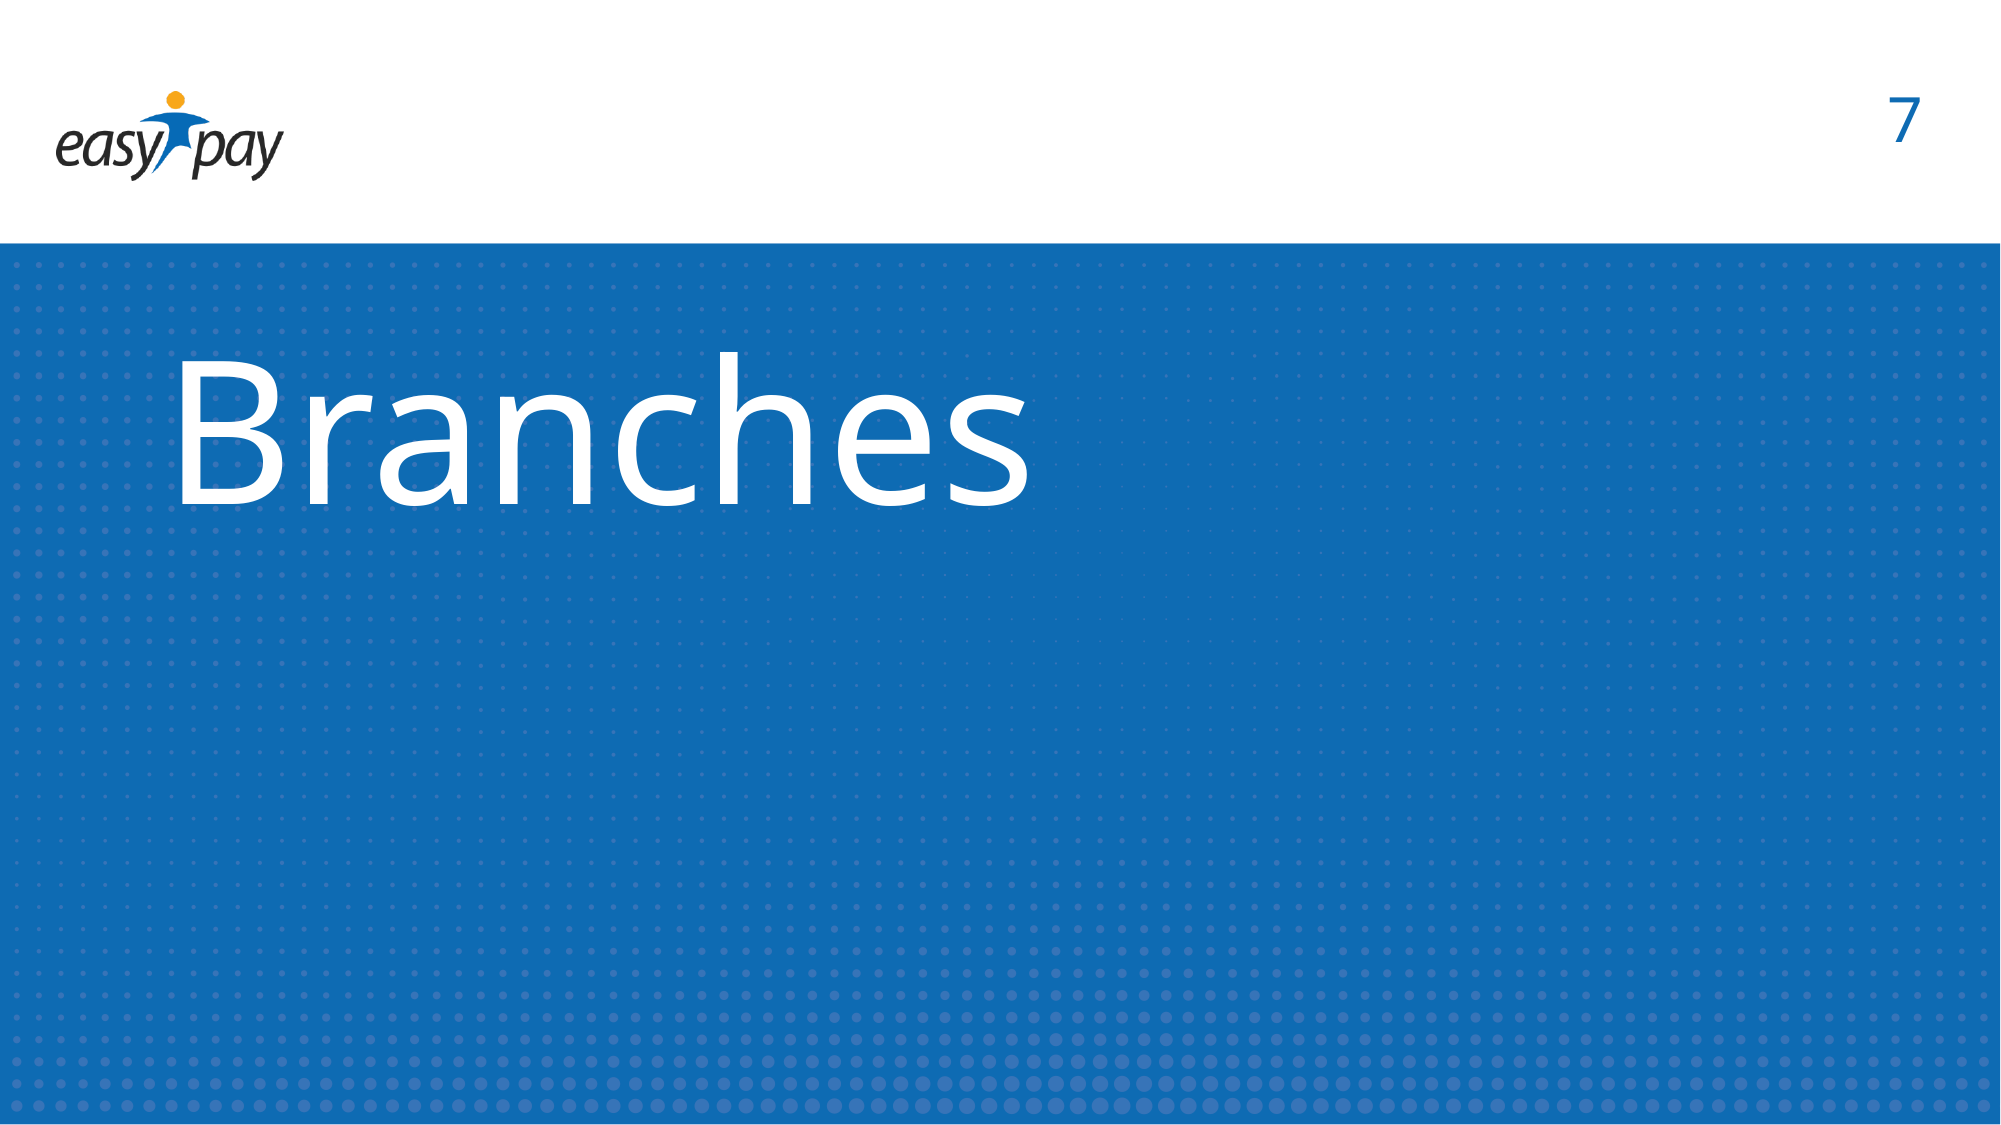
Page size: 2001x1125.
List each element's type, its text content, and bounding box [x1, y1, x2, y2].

text_box Branches [134, 410, 1091, 563]
text_box 7 [1848, 65, 1963, 180]
picture [0, 0, 2001, 1125]
text_box [156, 821, 1038, 871]
